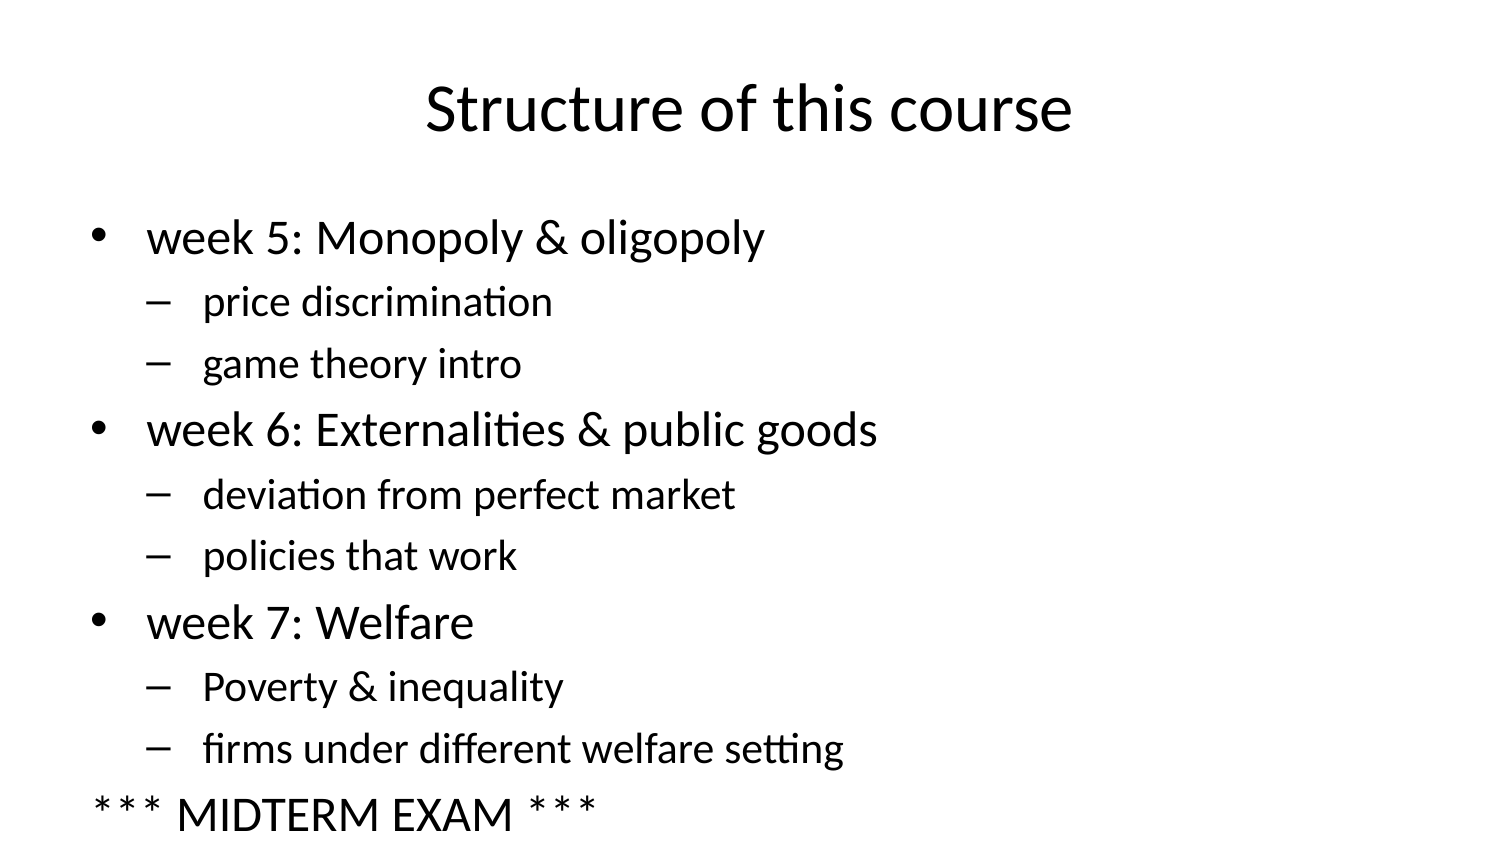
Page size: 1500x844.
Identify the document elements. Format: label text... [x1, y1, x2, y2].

title Structure of this course [75, 33, 1425, 175]
list week 5: Monopoly & oligopoly price discrimination game theory intro week 6: Externalities & public goods deviation from perfect market policies that work week 7: Welfare Poverty & inequality firms under different welfare setting *** MIDTERM EXAM *** [75, 196, 1425, 754]
